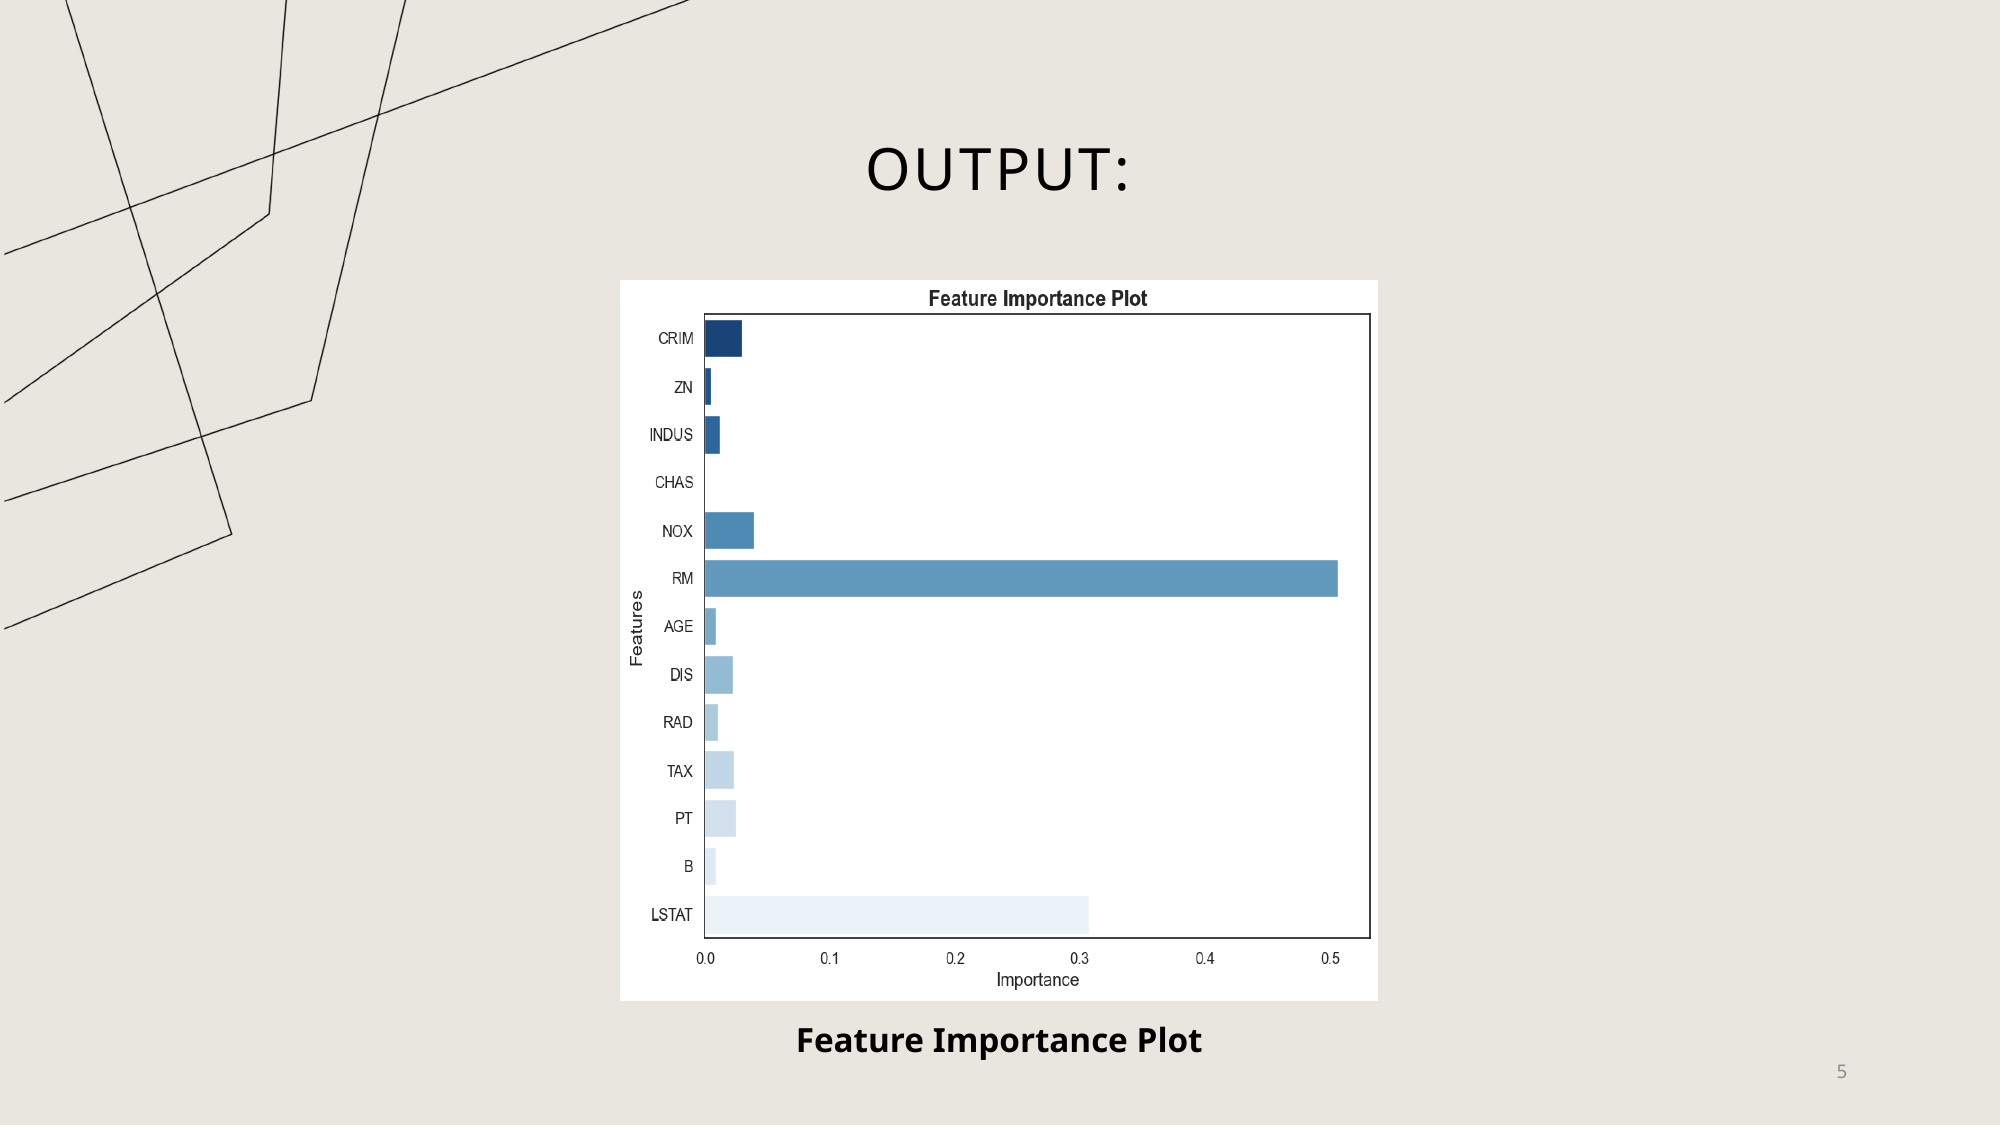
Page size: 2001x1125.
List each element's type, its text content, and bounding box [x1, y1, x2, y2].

text_box Feature Importance Plot [650, 1011, 1348, 1074]
title Output: [850, 62, 1150, 280]
slide_number 5 [1412, 1042, 1863, 1103]
picture [4, 0, 1378, 1001]
